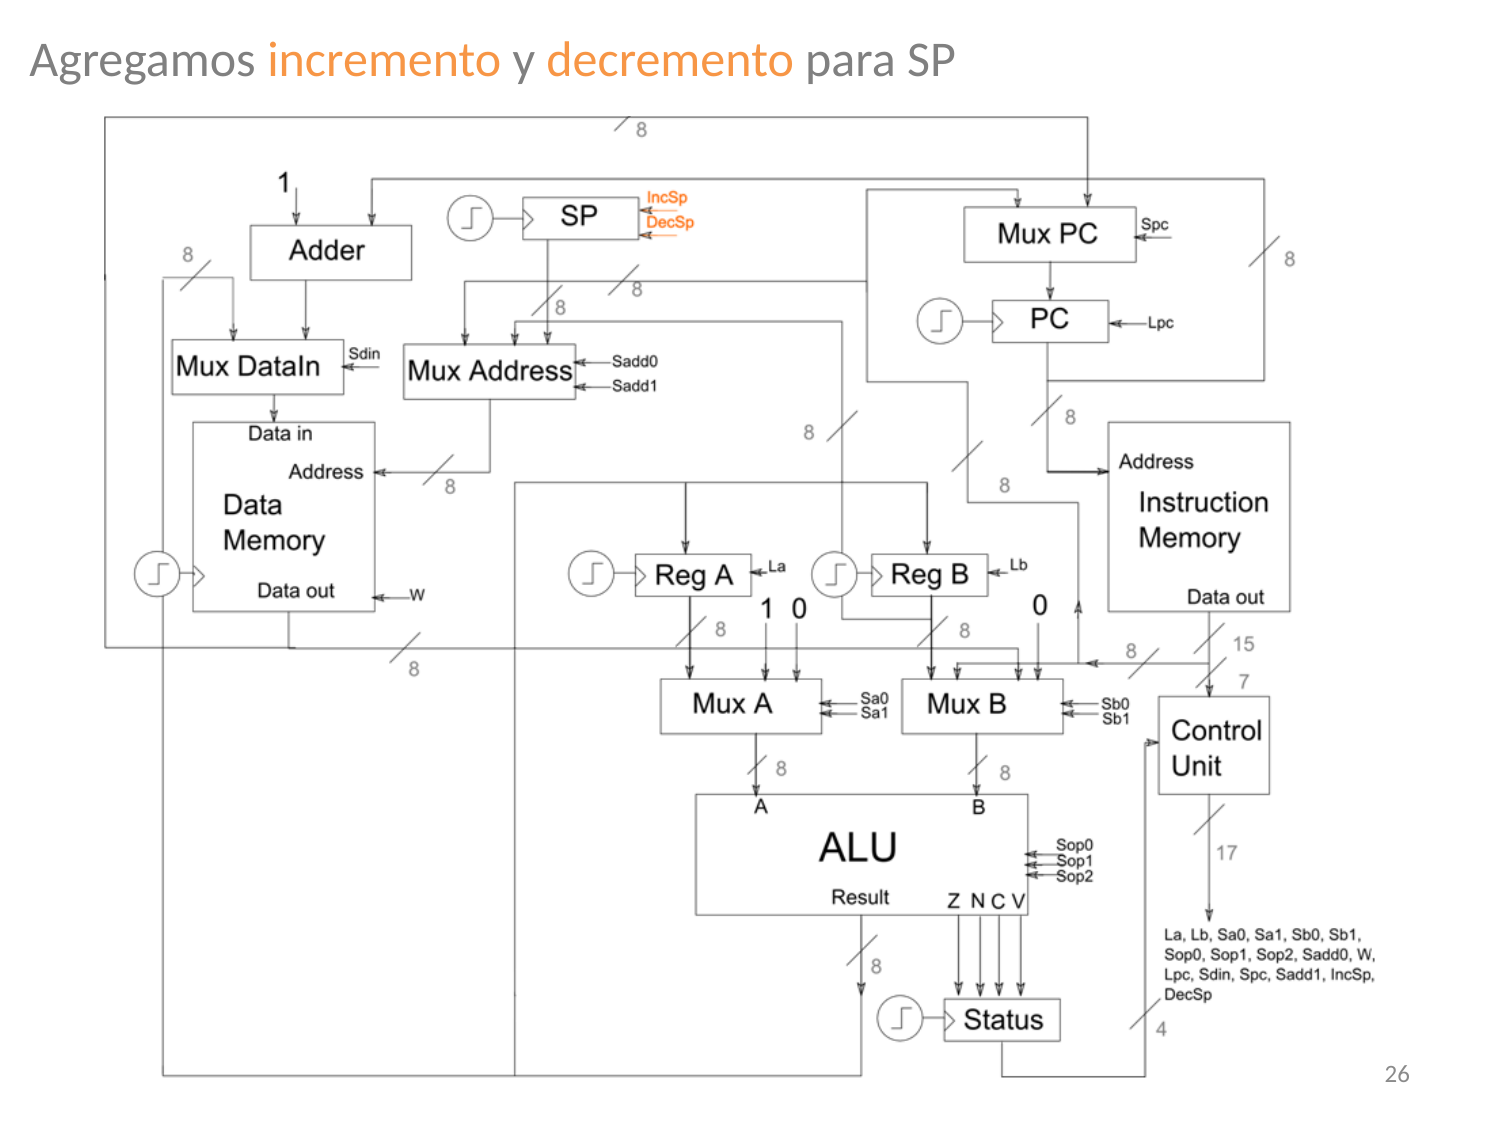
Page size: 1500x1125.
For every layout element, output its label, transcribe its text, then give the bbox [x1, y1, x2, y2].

picture [103, 115, 1377, 1079]
text_box Agregamos incremento y decremento para SP [29, 30, 1388, 114]
slide_number 26 [1074, 1042, 1425, 1103]
